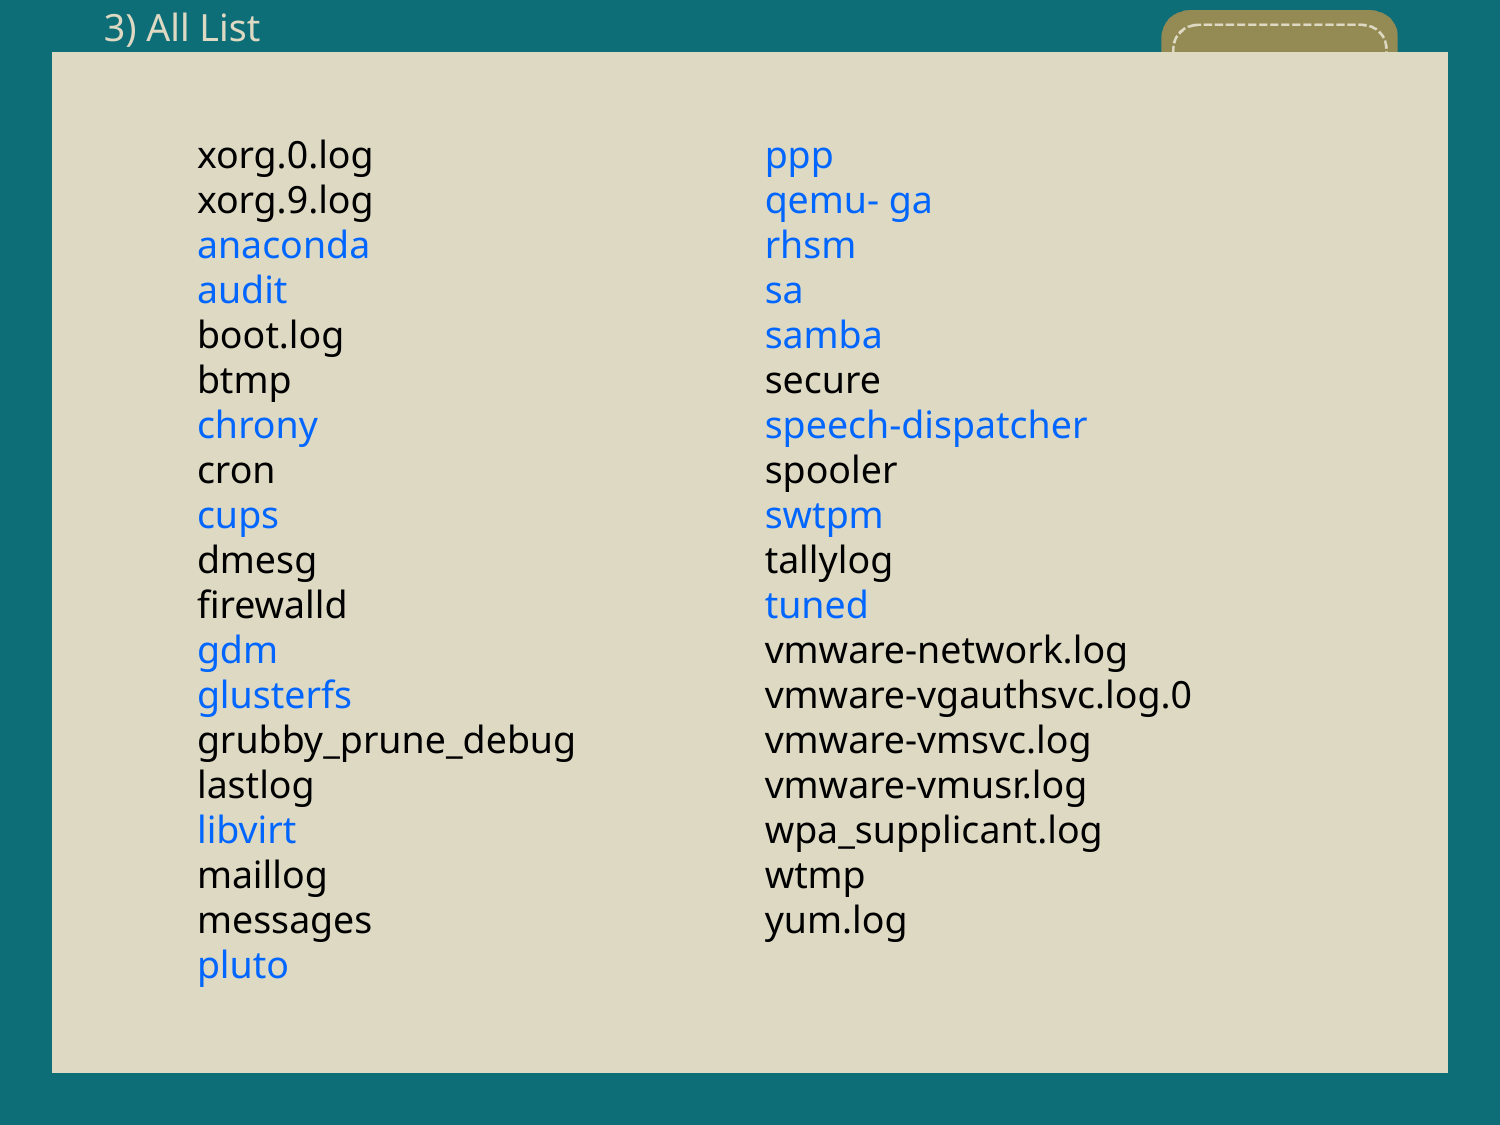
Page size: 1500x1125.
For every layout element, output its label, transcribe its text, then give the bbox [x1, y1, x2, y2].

text_box [0, 0, 1500, 1125]
text_box xorg.0.log xorg.9.log anaconda audit boot.log btmp chrony cron cups dmesg firewalld gdm glusterfs grubby_prune_debug lastlog libvirt maillog messages pluto [182, 123, 715, 993]
text_box 3) All List [89, 0, 276, 57]
picture [1161, 9, 1398, 52]
text_box ppp qemu- ga rhsm sa samba secure speech-dispatcher spooler swtpm tallylog tuned vmware-network.log vmware-vgauthsvc.log.0 vmware-vmsvc.log vmware-vmusr.log wpa_supplicant.log wtmp yum.log [749, 123, 1318, 948]
